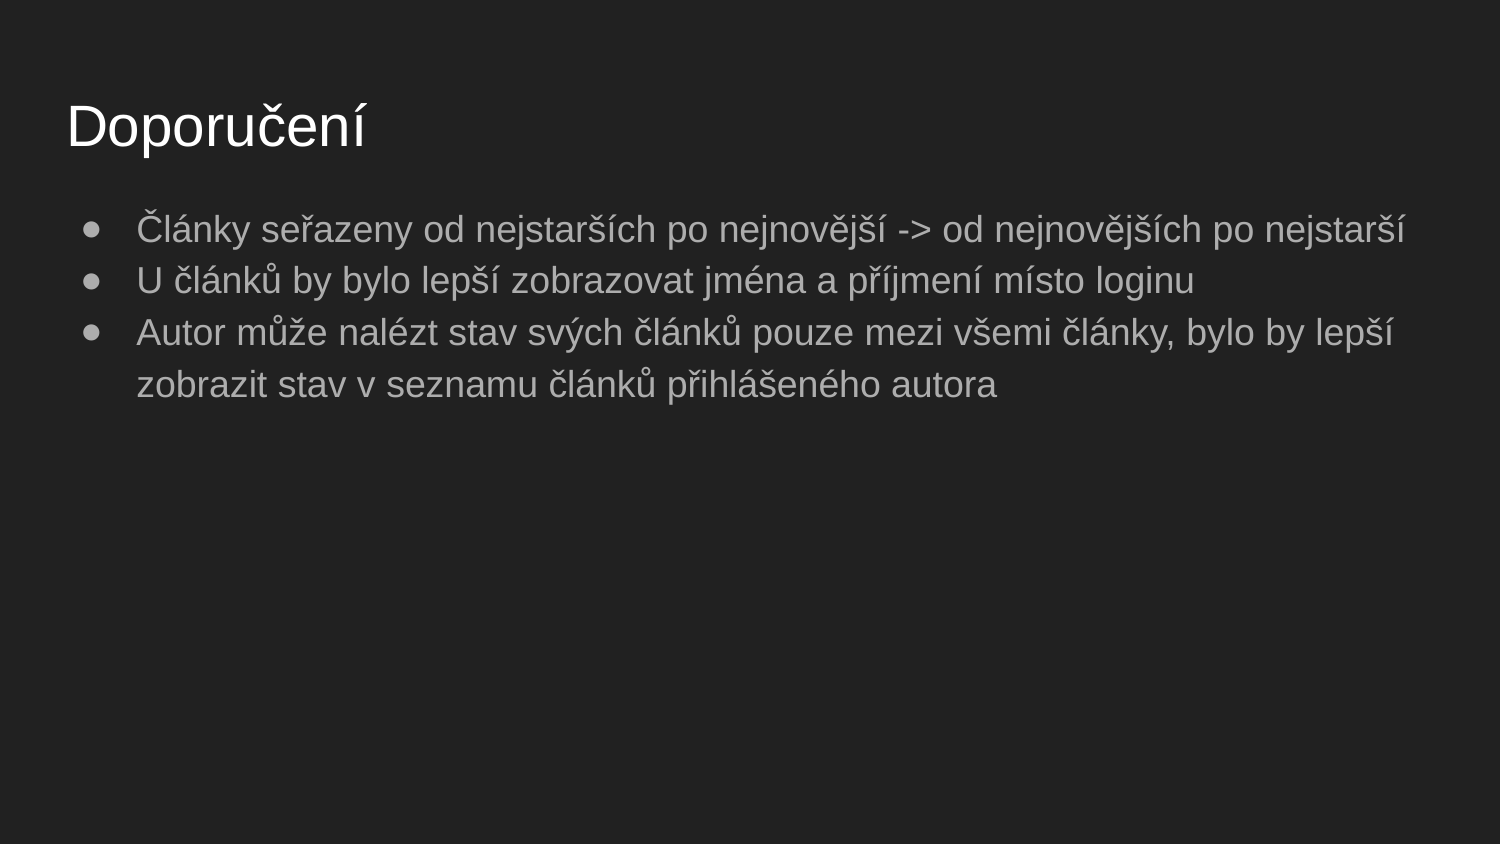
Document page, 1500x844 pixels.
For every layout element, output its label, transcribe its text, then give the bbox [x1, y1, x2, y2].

list Články seřazeny od nejstarších po nejnovější -> od nejnovějších po nejstarší U článků by bylo lepší zobrazovat jména a příjmení místo loginu Autor může nalézt stav svých článků pouze mezi všemi články, bylo by lepší zobrazit stav v seznamu článků přihlášeného autora [46, 183, 1445, 744]
title Doporučení [51, 72, 1449, 167]
